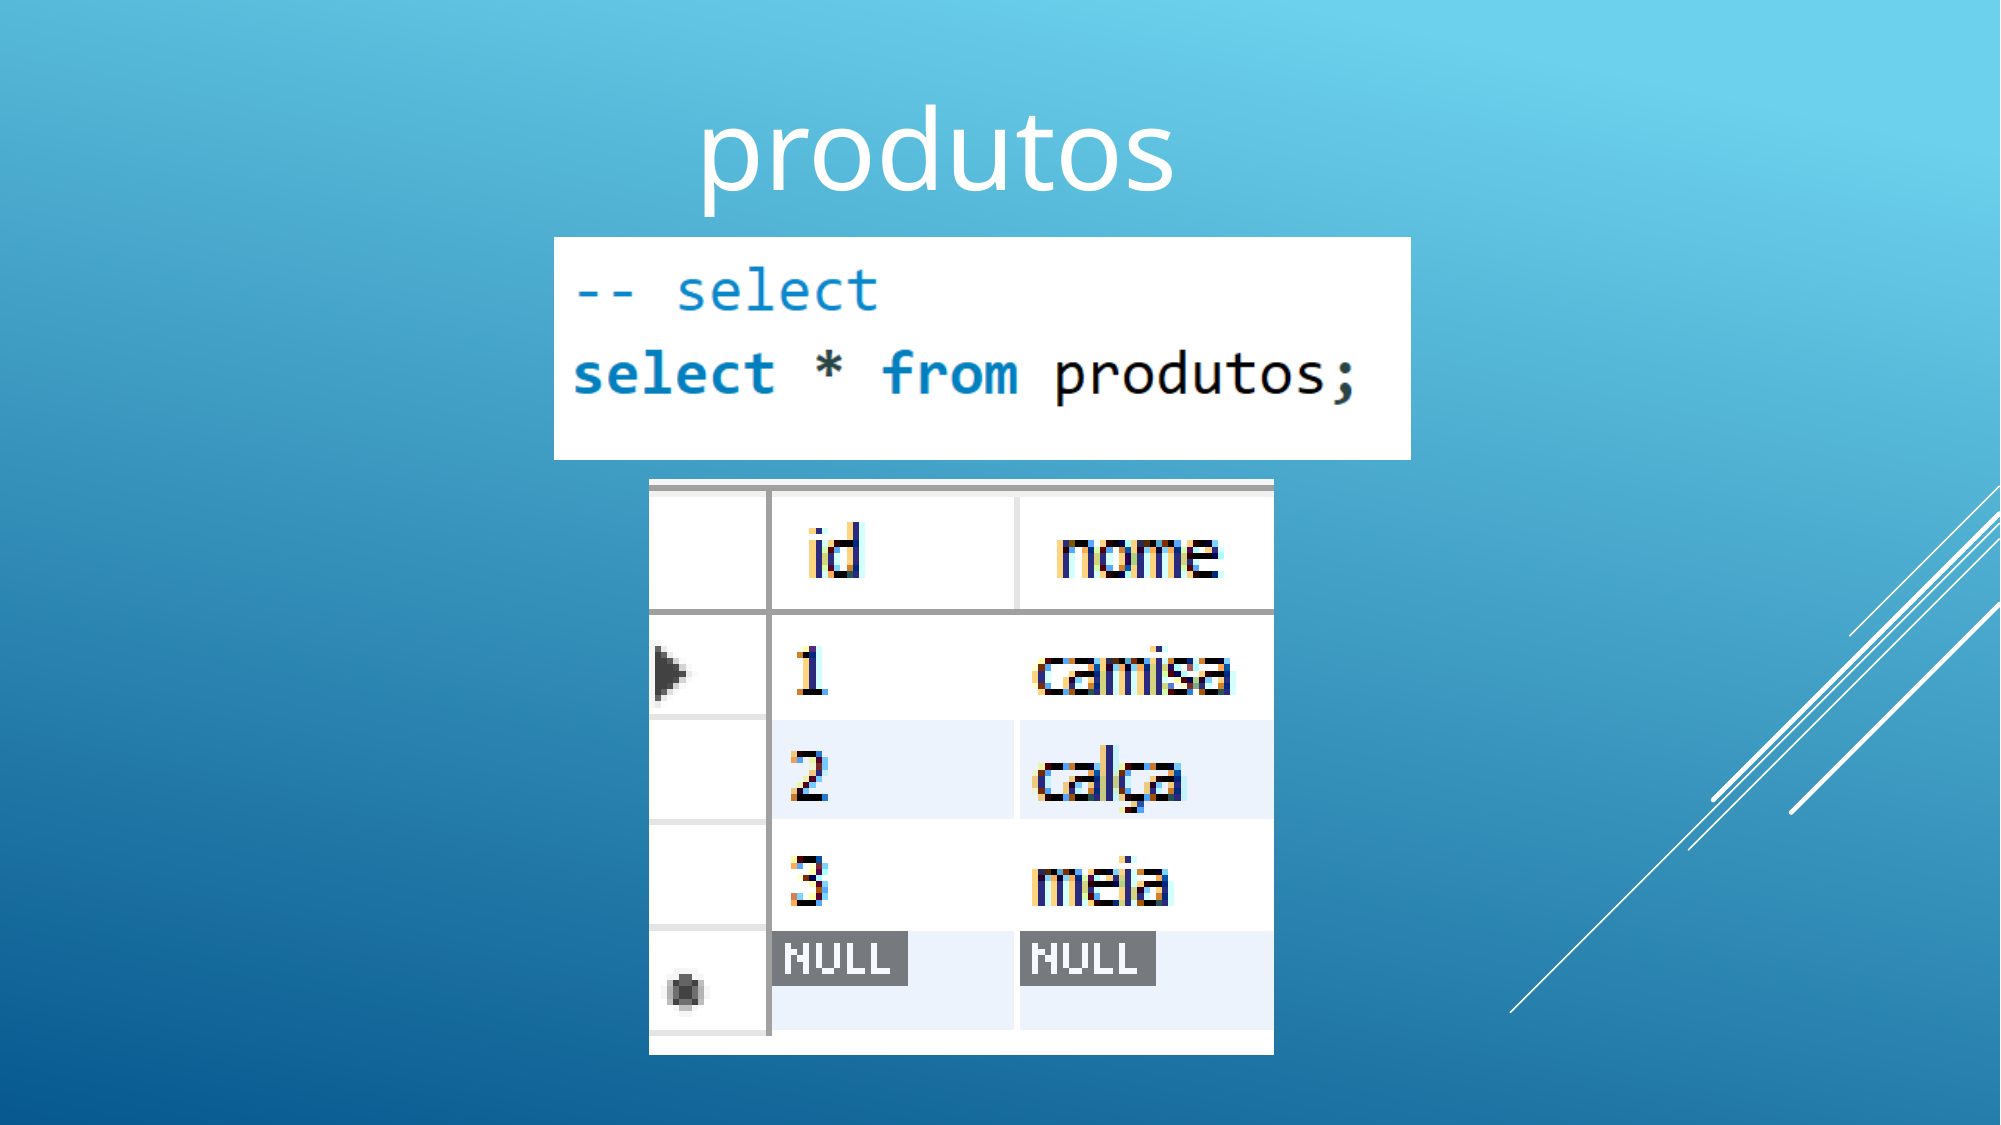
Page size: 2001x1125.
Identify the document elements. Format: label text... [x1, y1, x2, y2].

picture [554, 237, 1411, 460]
picture [648, 479, 1274, 1055]
text_box produtos [680, 70, 1193, 220]
